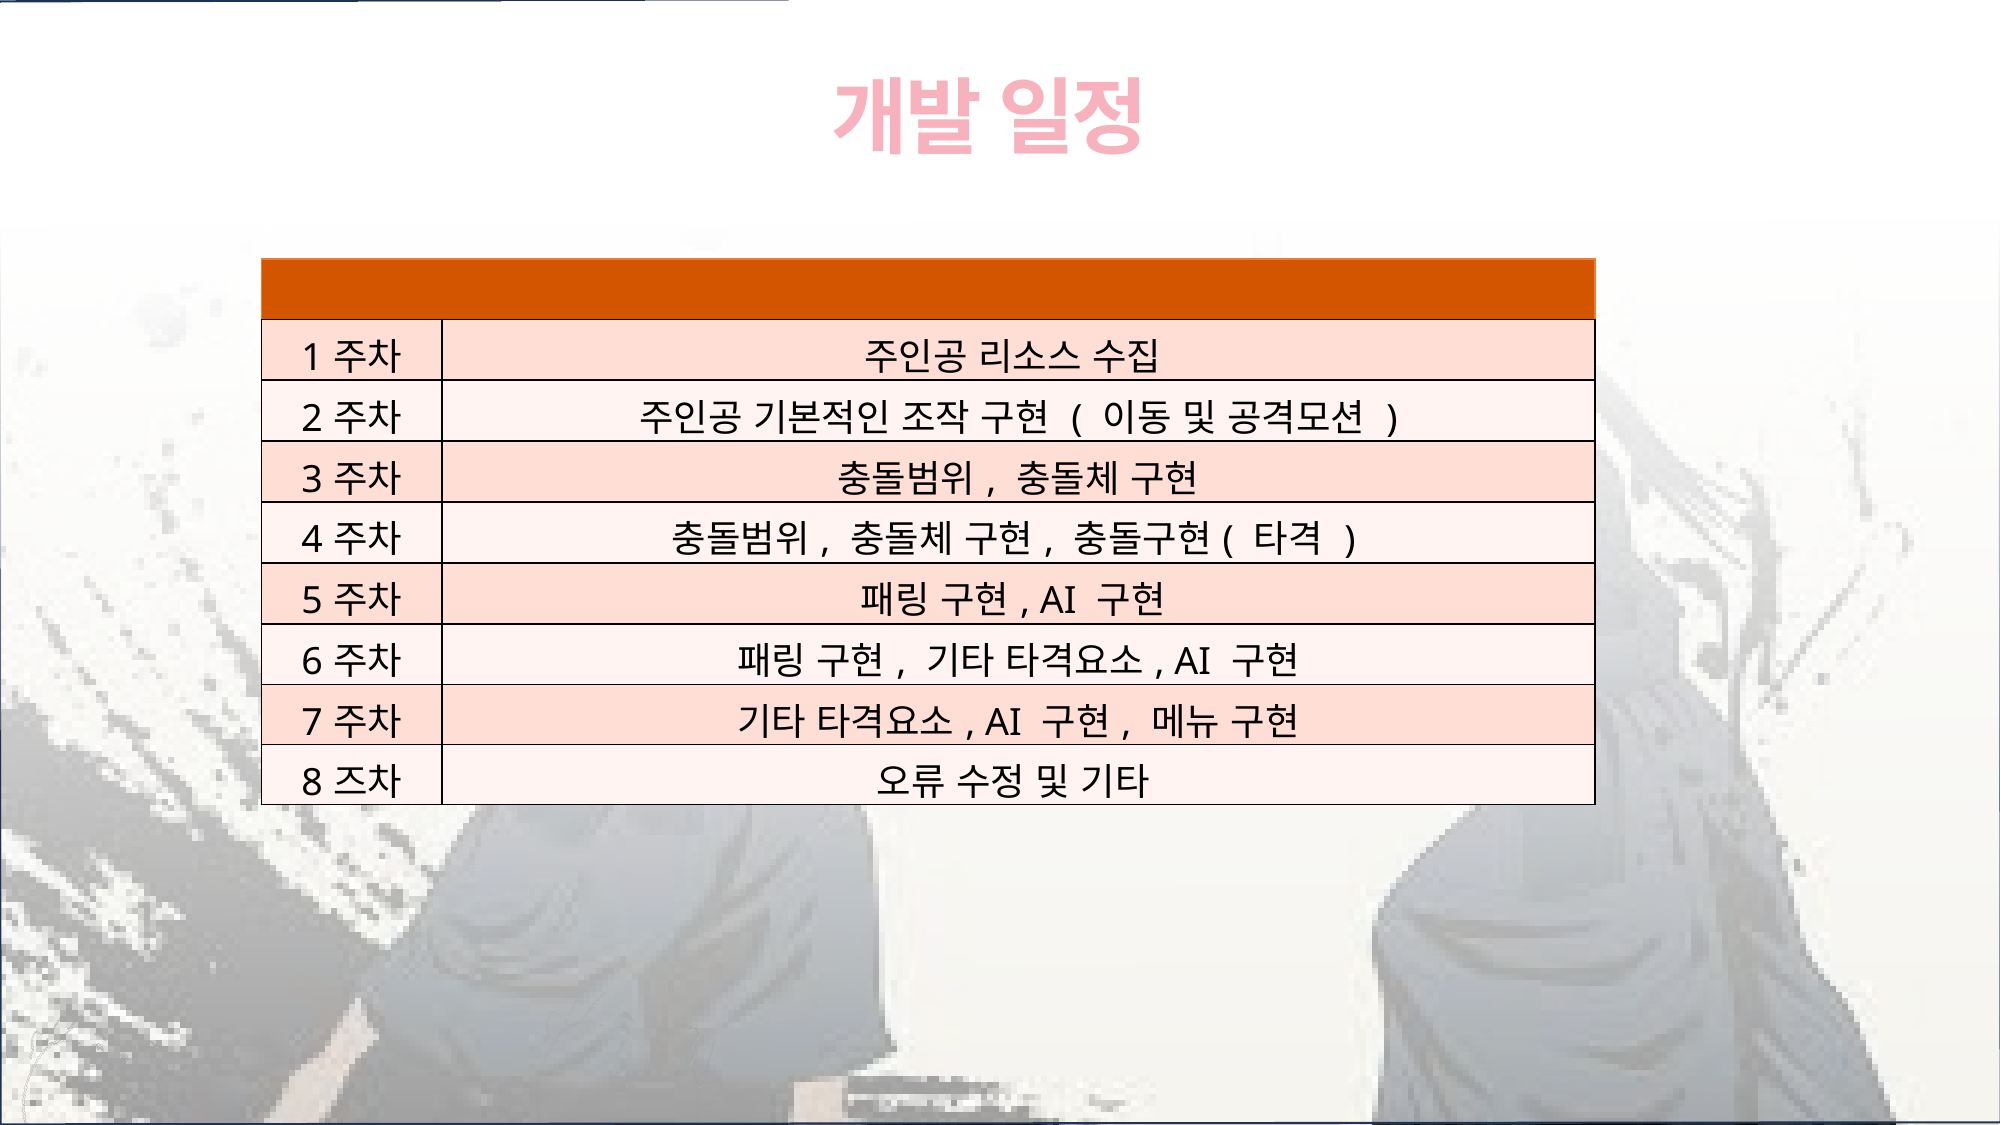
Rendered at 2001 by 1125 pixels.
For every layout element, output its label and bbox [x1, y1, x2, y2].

text_box [0, 0, 2000, 1125]
